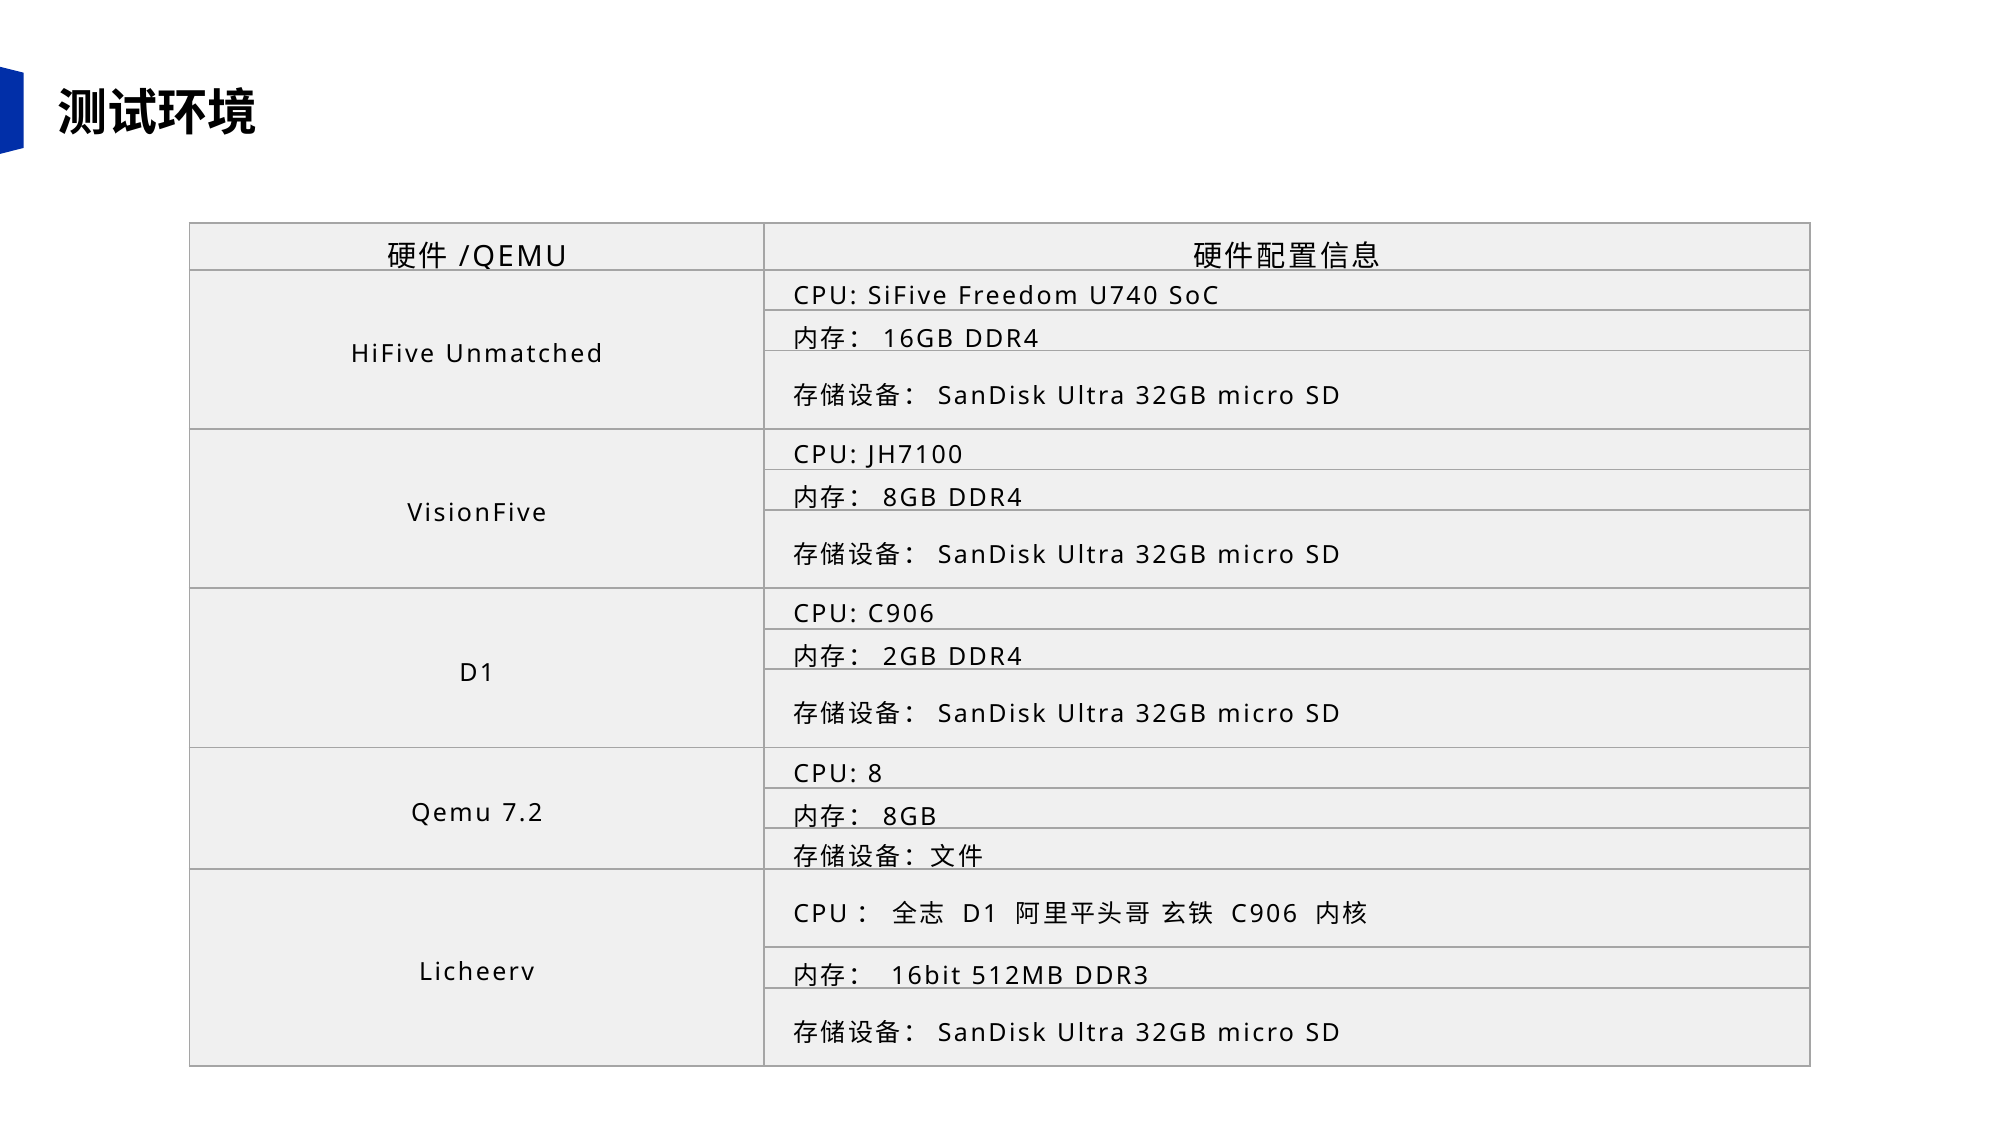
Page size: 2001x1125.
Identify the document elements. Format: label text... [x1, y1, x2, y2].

table_cell 内存：2GB DDR4 [765, 630, 1809, 668]
table_cell 存储设备：SanDisk Ultra 32GB micro SD [765, 670, 1809, 747]
table_cell 内存：8GB [765, 789, 1809, 827]
table_header 硬件配置信息 [765, 224, 1809, 269]
table_cell 存储设备：SanDisk Ultra 32GB micro SD [765, 511, 1809, 587]
table_cell 内存： 16bit 512MB DDR3 [765, 948, 1809, 987]
table_cell 内存：16GB DDR4 [765, 311, 1809, 350]
table_cell 存储设备：文件 [765, 829, 1809, 868]
table_header 硬件/QEMU [190, 224, 763, 269]
table_cell D1 [190, 589, 763, 747]
table_cell CPU: JH7100 [765, 430, 1809, 469]
table_cell CPU: SiFive Freedom U740 SoC [765, 271, 1809, 309]
table_cell CPU: 8 [765, 748, 1809, 787]
table_cell 存储设备：SanDisk Ultra 32GB micro SD [765, 351, 1809, 428]
table_cell CPU： 全志 D1 阿里平头哥 玄铁 C906 内核 [765, 870, 1809, 946]
table_cell HiFive Unmatched [190, 271, 763, 428]
table_cell CPU: C906 [765, 589, 1809, 628]
text_box 测试环境 [42, 73, 1245, 148]
table_cell 内存：8GB DDR4 [765, 470, 1809, 509]
text_box [0, 65, 25, 155]
table_cell Qemu 7.2 [190, 748, 763, 868]
table_cell 存储设备：SanDisk Ultra 32GB micro SD [765, 989, 1809, 1065]
table_cell VisionFive [190, 430, 763, 587]
table_cell Licheerv [190, 870, 763, 1065]
